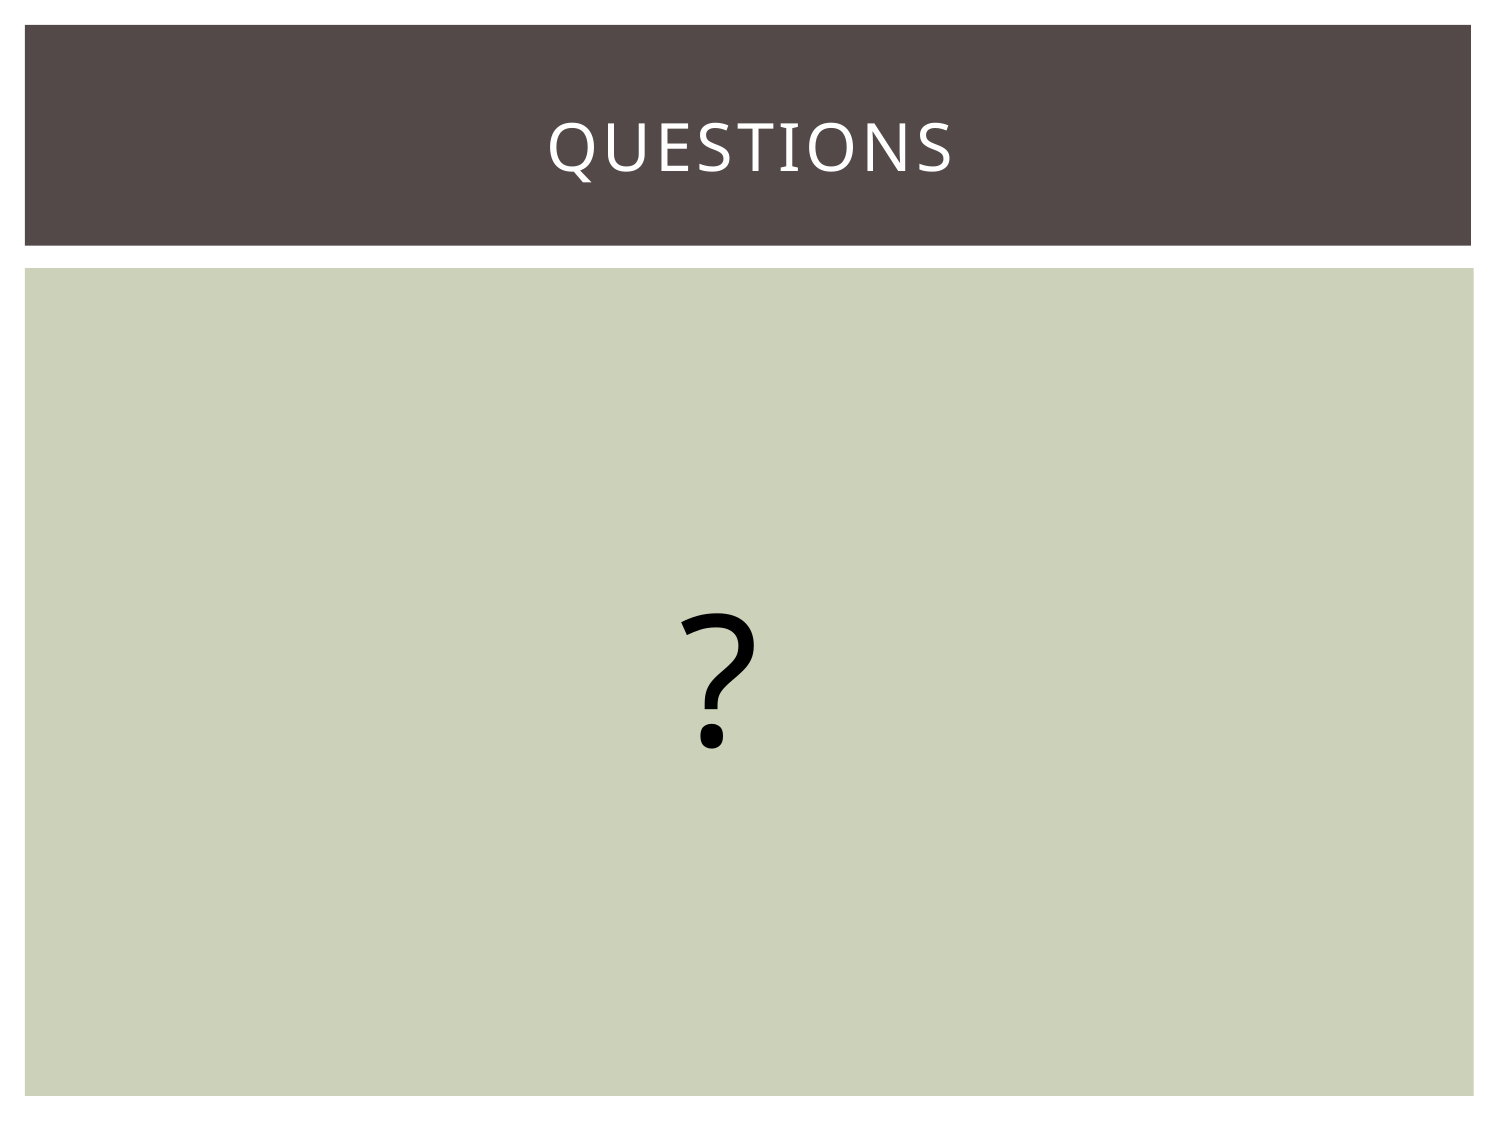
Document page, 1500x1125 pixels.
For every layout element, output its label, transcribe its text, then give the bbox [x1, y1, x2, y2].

text_box ? [664, 556, 838, 791]
title Questions [62, 58, 1438, 232]
